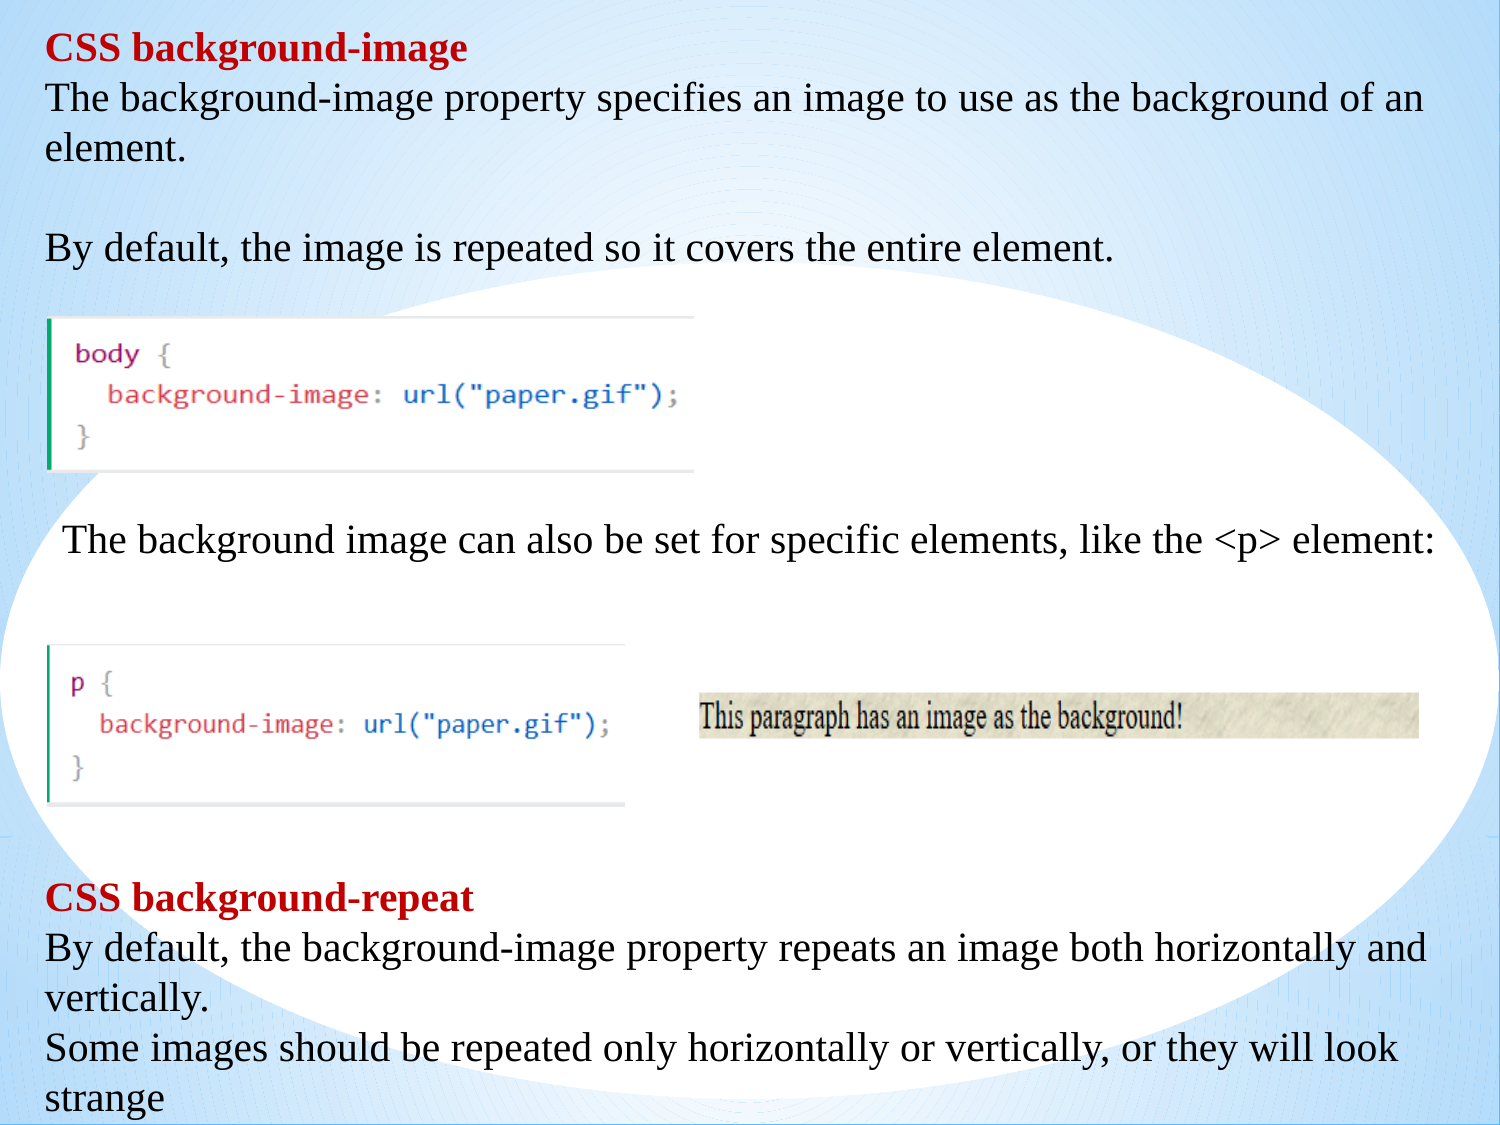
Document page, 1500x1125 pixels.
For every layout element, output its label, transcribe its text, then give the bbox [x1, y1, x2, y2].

picture [693, 666, 1419, 747]
picture [46, 316, 694, 474]
text_box The background image can also be set for specific elements, like the <p> element: [47, 504, 1454, 569]
text_box CSS background-image The background-image property specifies an image to use as the background of an element. By default, the image is repeated so it covers the entire element. CSS background-repeat By default, the background-image property repeats an image both horizontally and vertically. Some images should be repeated only horizontally or vertically, or they will look strange [29, 12, 1487, 1125]
picture [46, 644, 625, 807]
